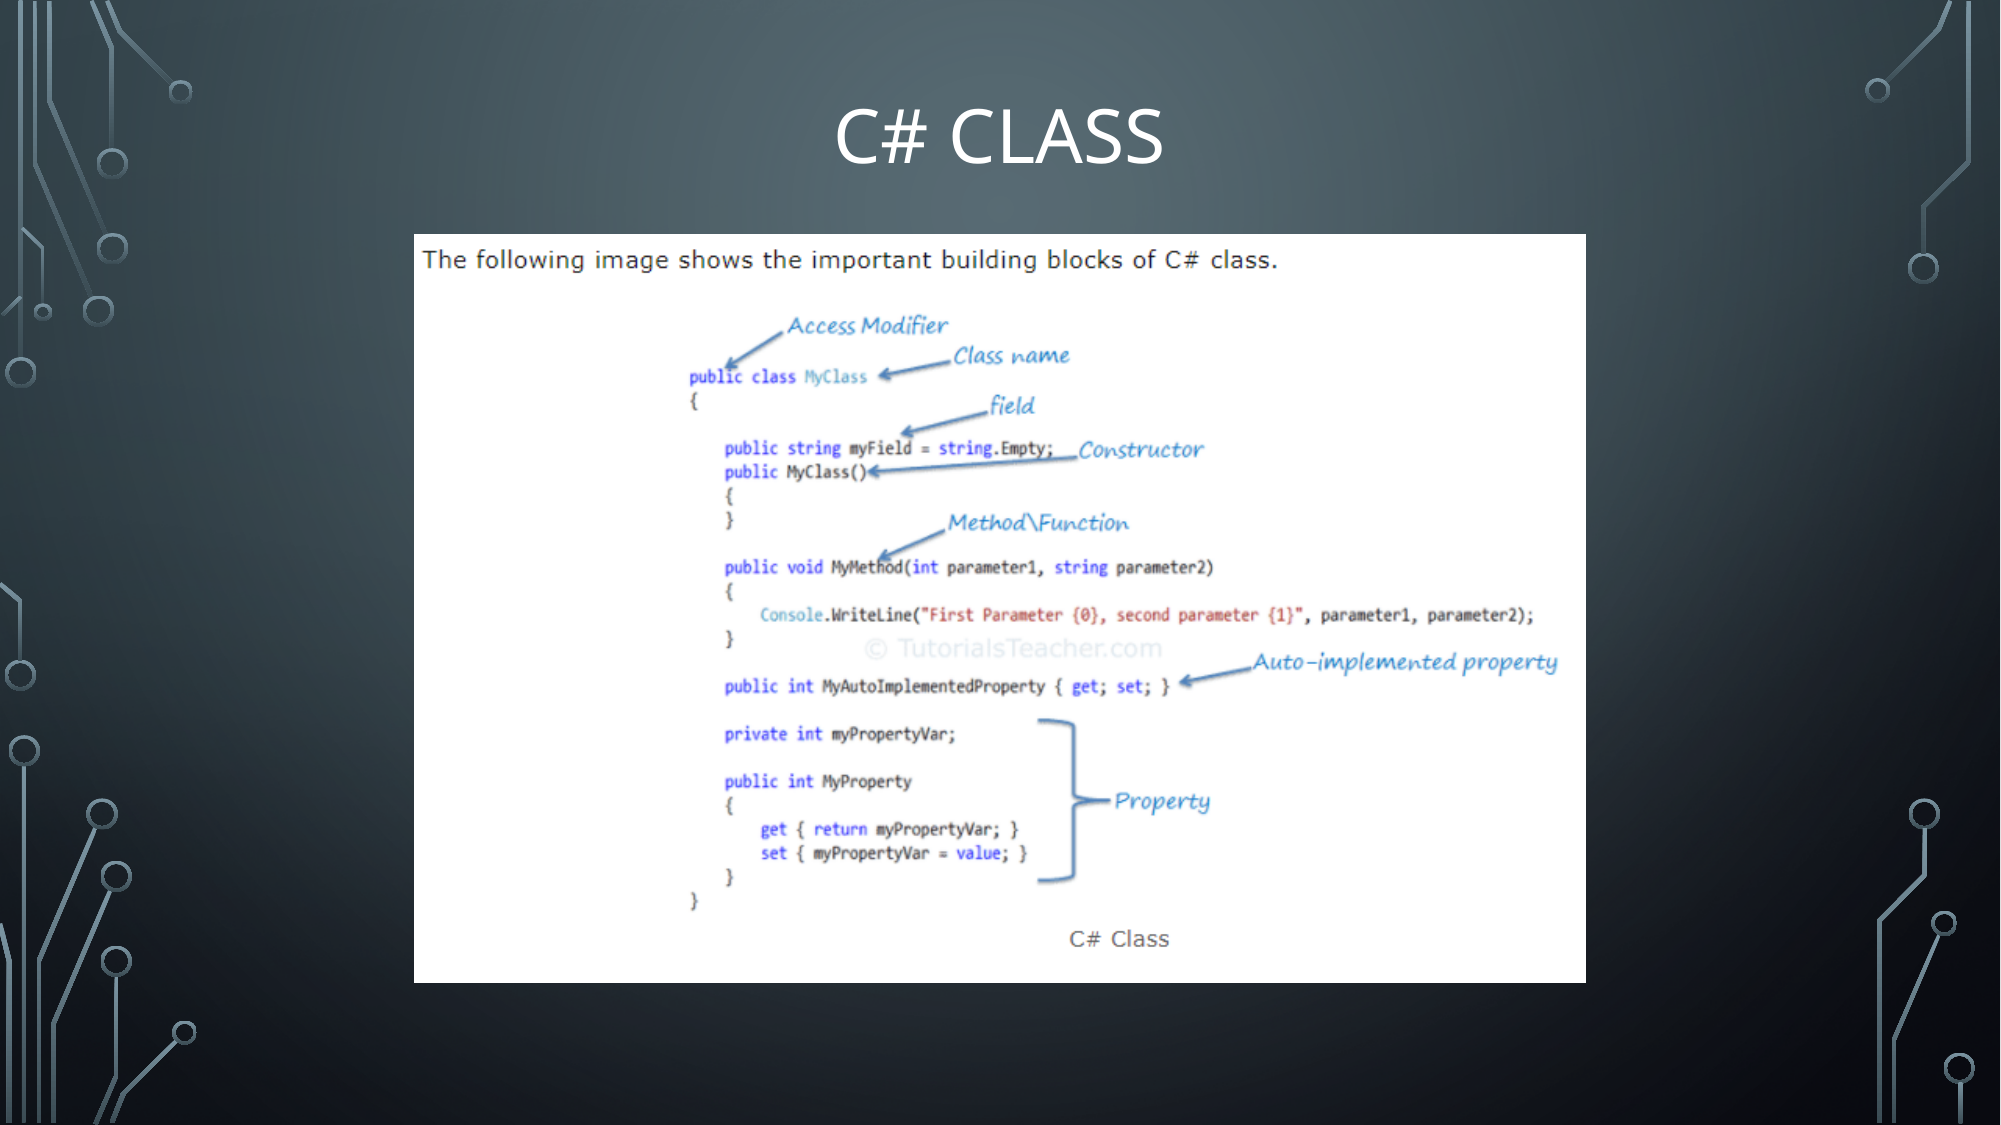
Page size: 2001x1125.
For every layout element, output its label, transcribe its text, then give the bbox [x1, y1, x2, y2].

title C# Class [187, 17, 1813, 261]
picture [413, 234, 1587, 983]
